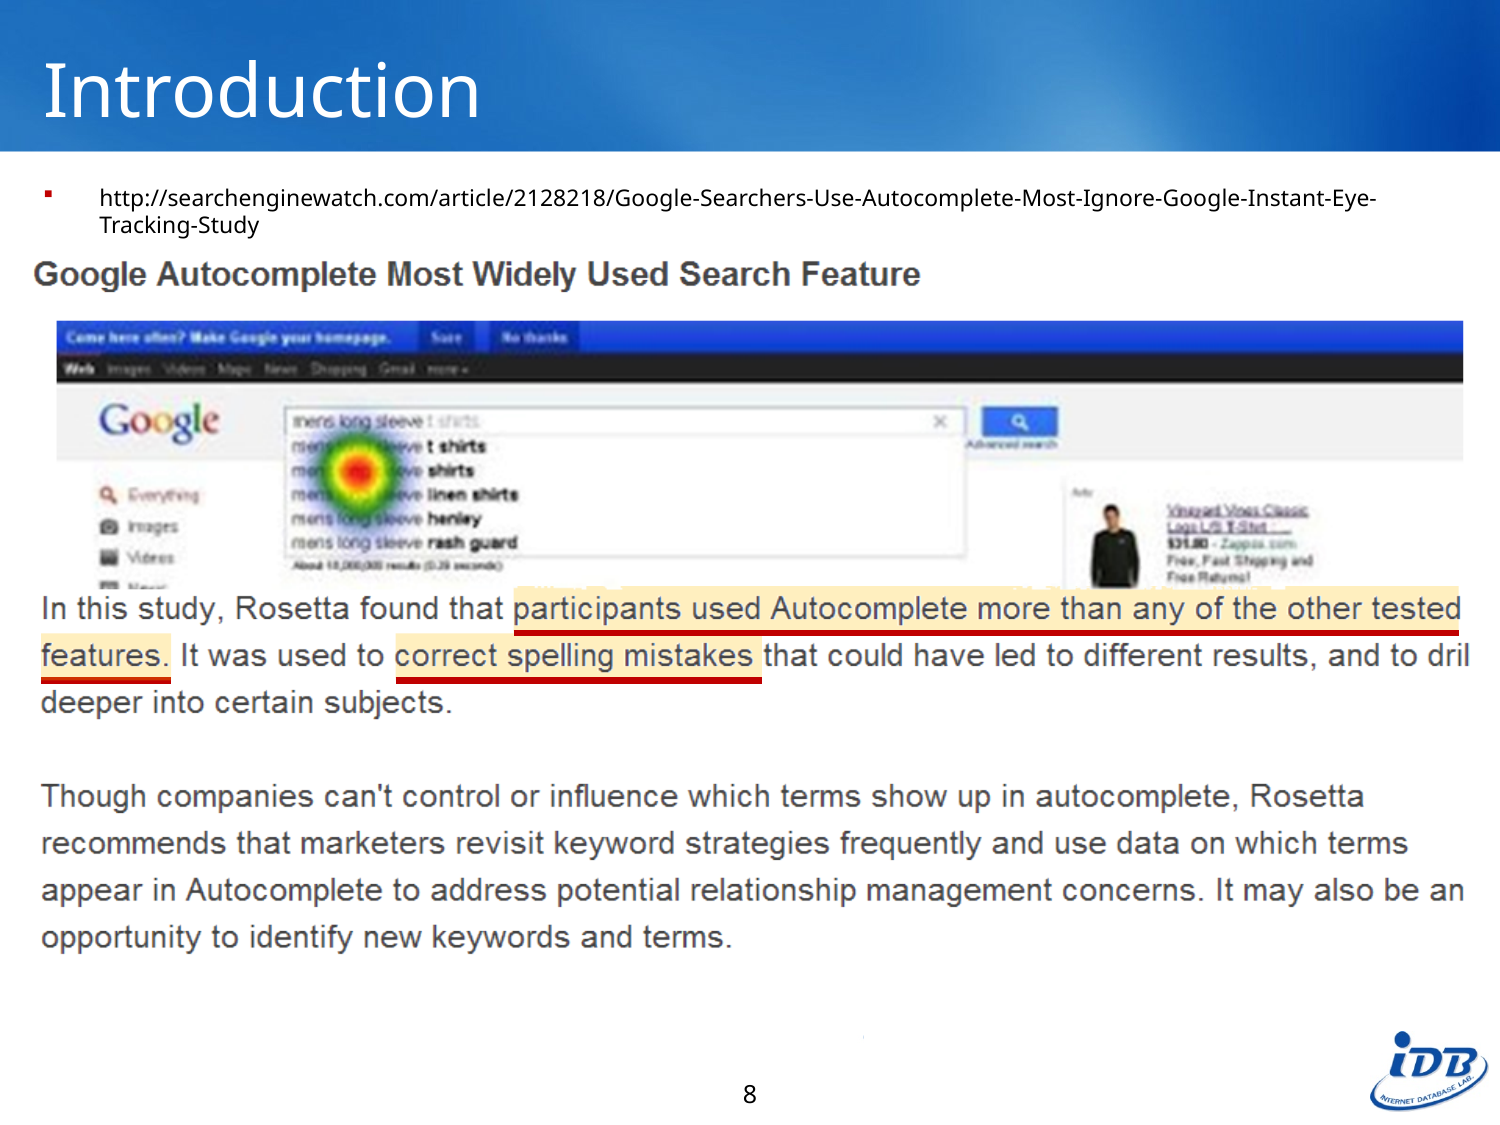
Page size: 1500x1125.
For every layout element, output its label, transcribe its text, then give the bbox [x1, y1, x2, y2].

title Introduction [28, 23, 1472, 153]
slide_number 8 [697, 1078, 803, 1114]
list http://searchenginewatch.com/article/2128218/Google-Searchers-Use-Autocomplete-Most-Ignore-Google-Instant-Eye-Tracking-Study [28, 175, 1472, 255]
picture [0, 0, 1500, 1125]
list http://searchenginewatch.com/article/2128218/Google-Searchers-Use-Autocomplete-Most-Ignore-Google-Instant-Eye-Tracking-Study [28, 962, 1472, 1067]
